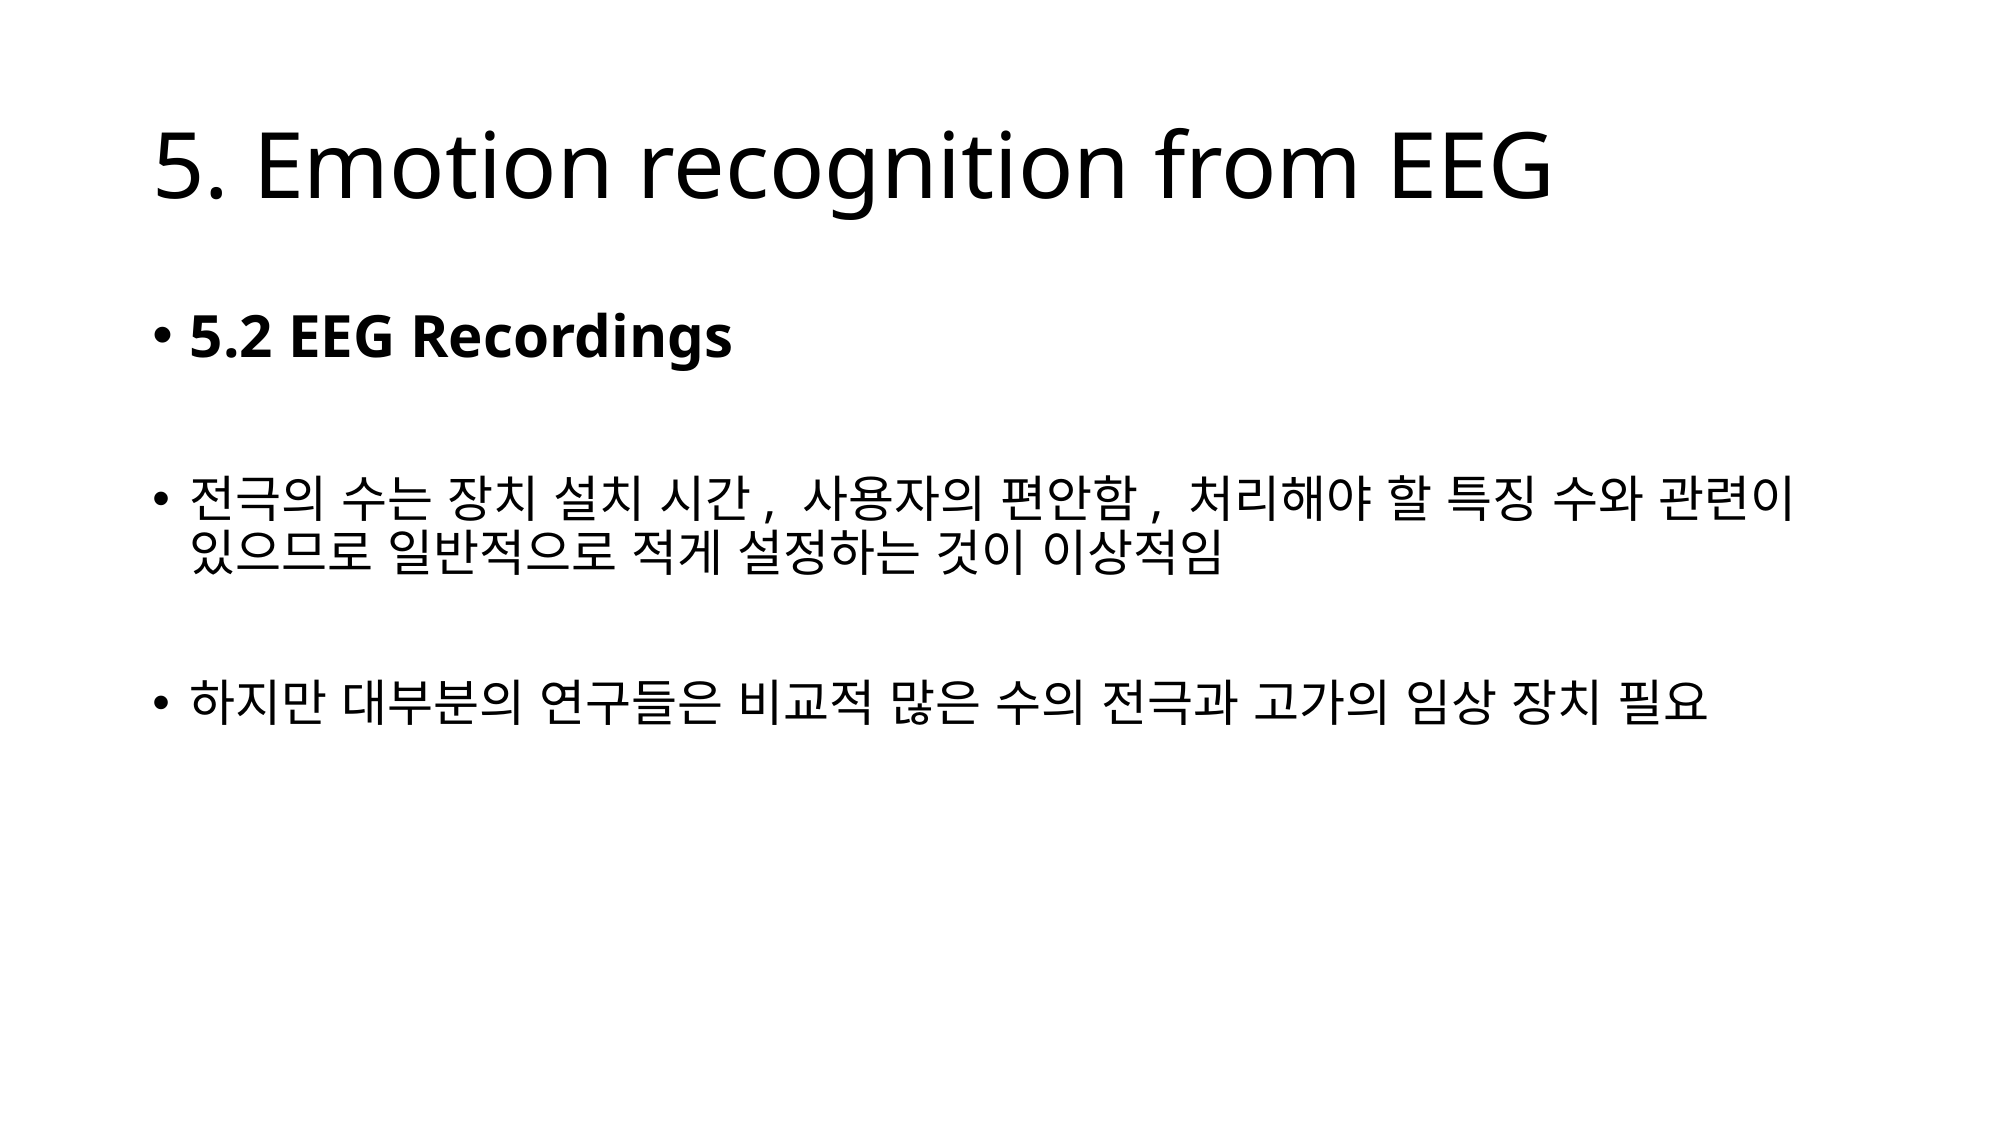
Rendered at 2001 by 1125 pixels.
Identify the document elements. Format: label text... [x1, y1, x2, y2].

text_box [975, 537, 1025, 588]
title 5. Emotion recognition from EEG [137, 59, 1863, 278]
list 5.2 EEG Recordings 전극의 수는 장치 설치 시간, 사용자의 편안함, 처리해야 할 특징 수와 관련이 있으므로 일반적으로 적게 설정하는 것이 이상적임 하지만 대부분의 연구들은 비교적 많은 수의 전극과 고가의 임상 장치 필요 [137, 299, 1863, 1014]
